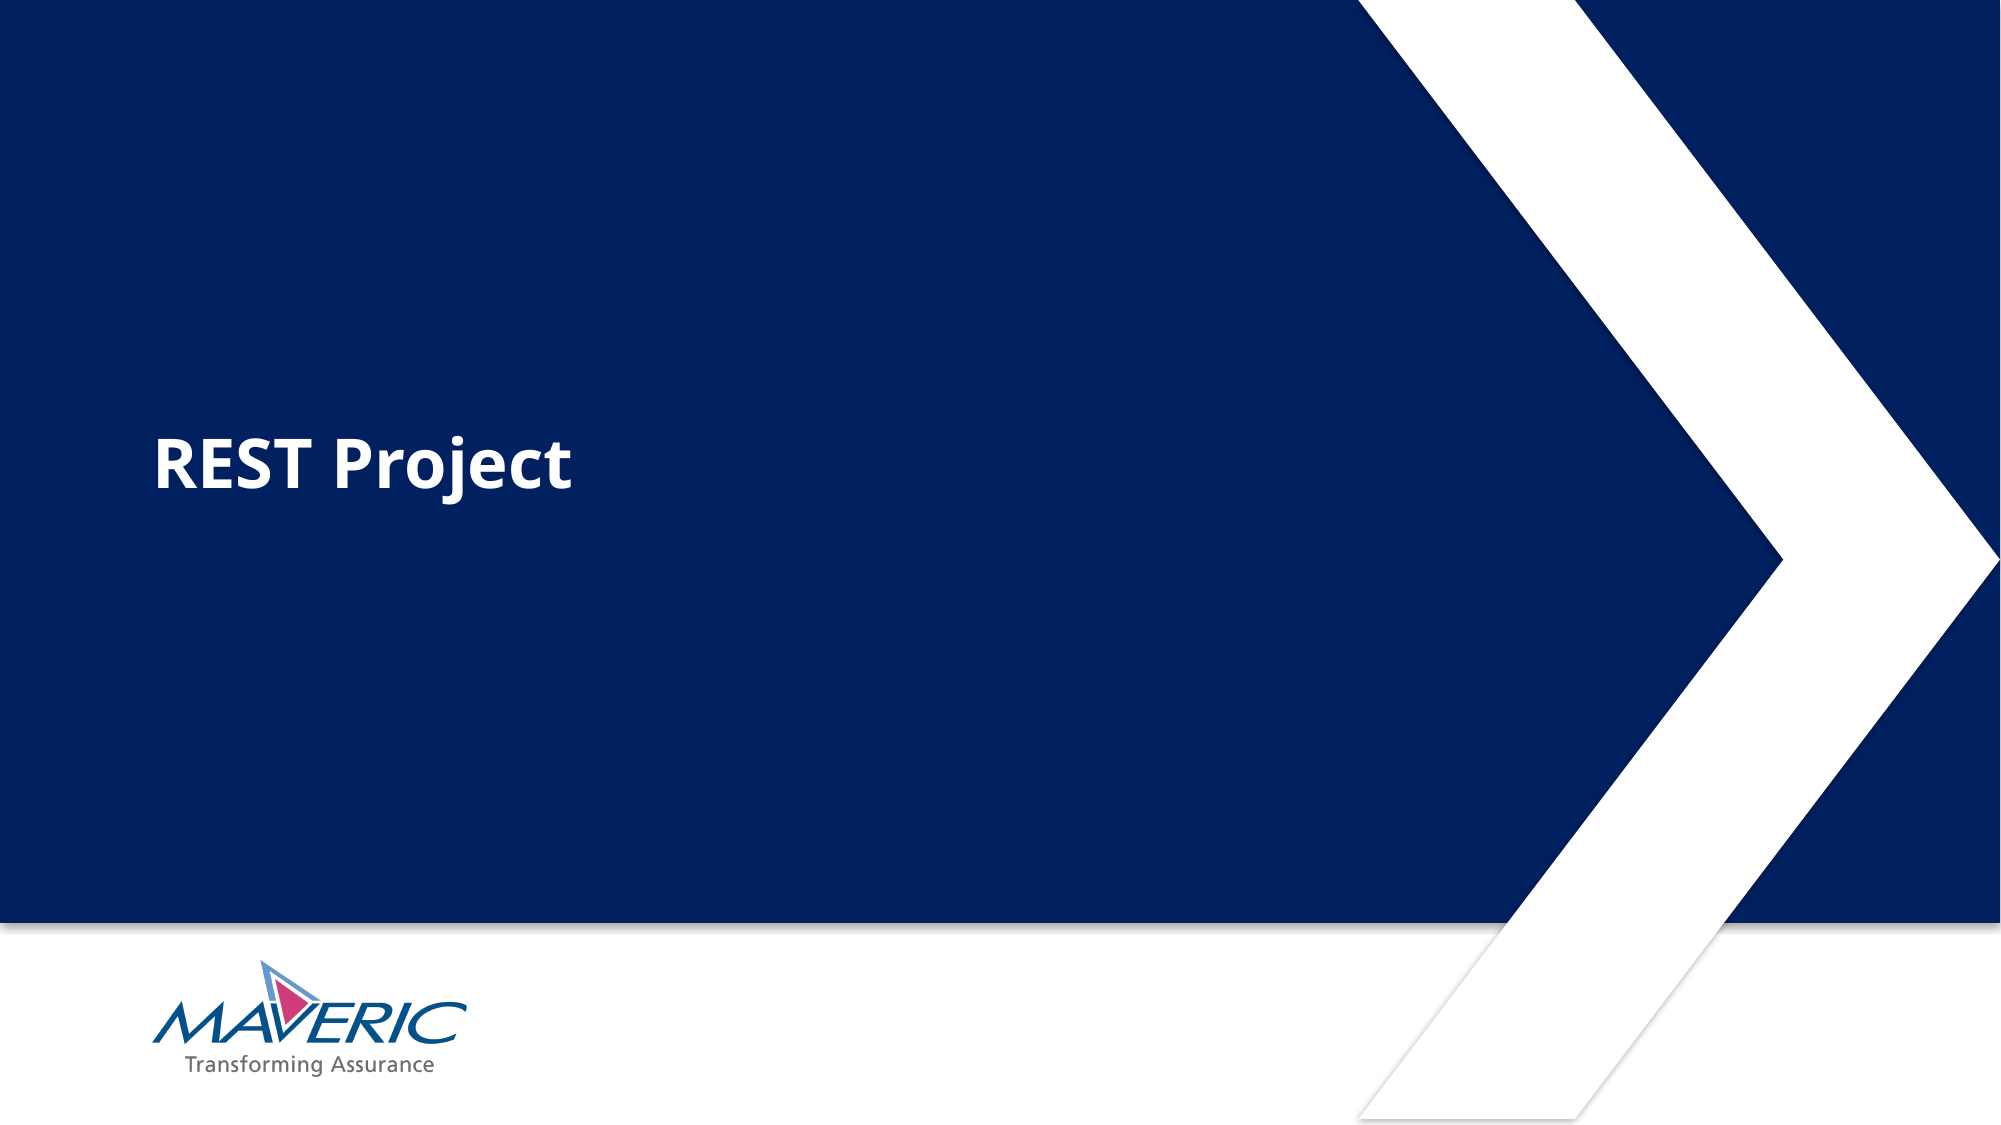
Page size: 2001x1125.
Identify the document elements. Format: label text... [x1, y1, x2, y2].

title REST Project [152, 419, 1553, 504]
